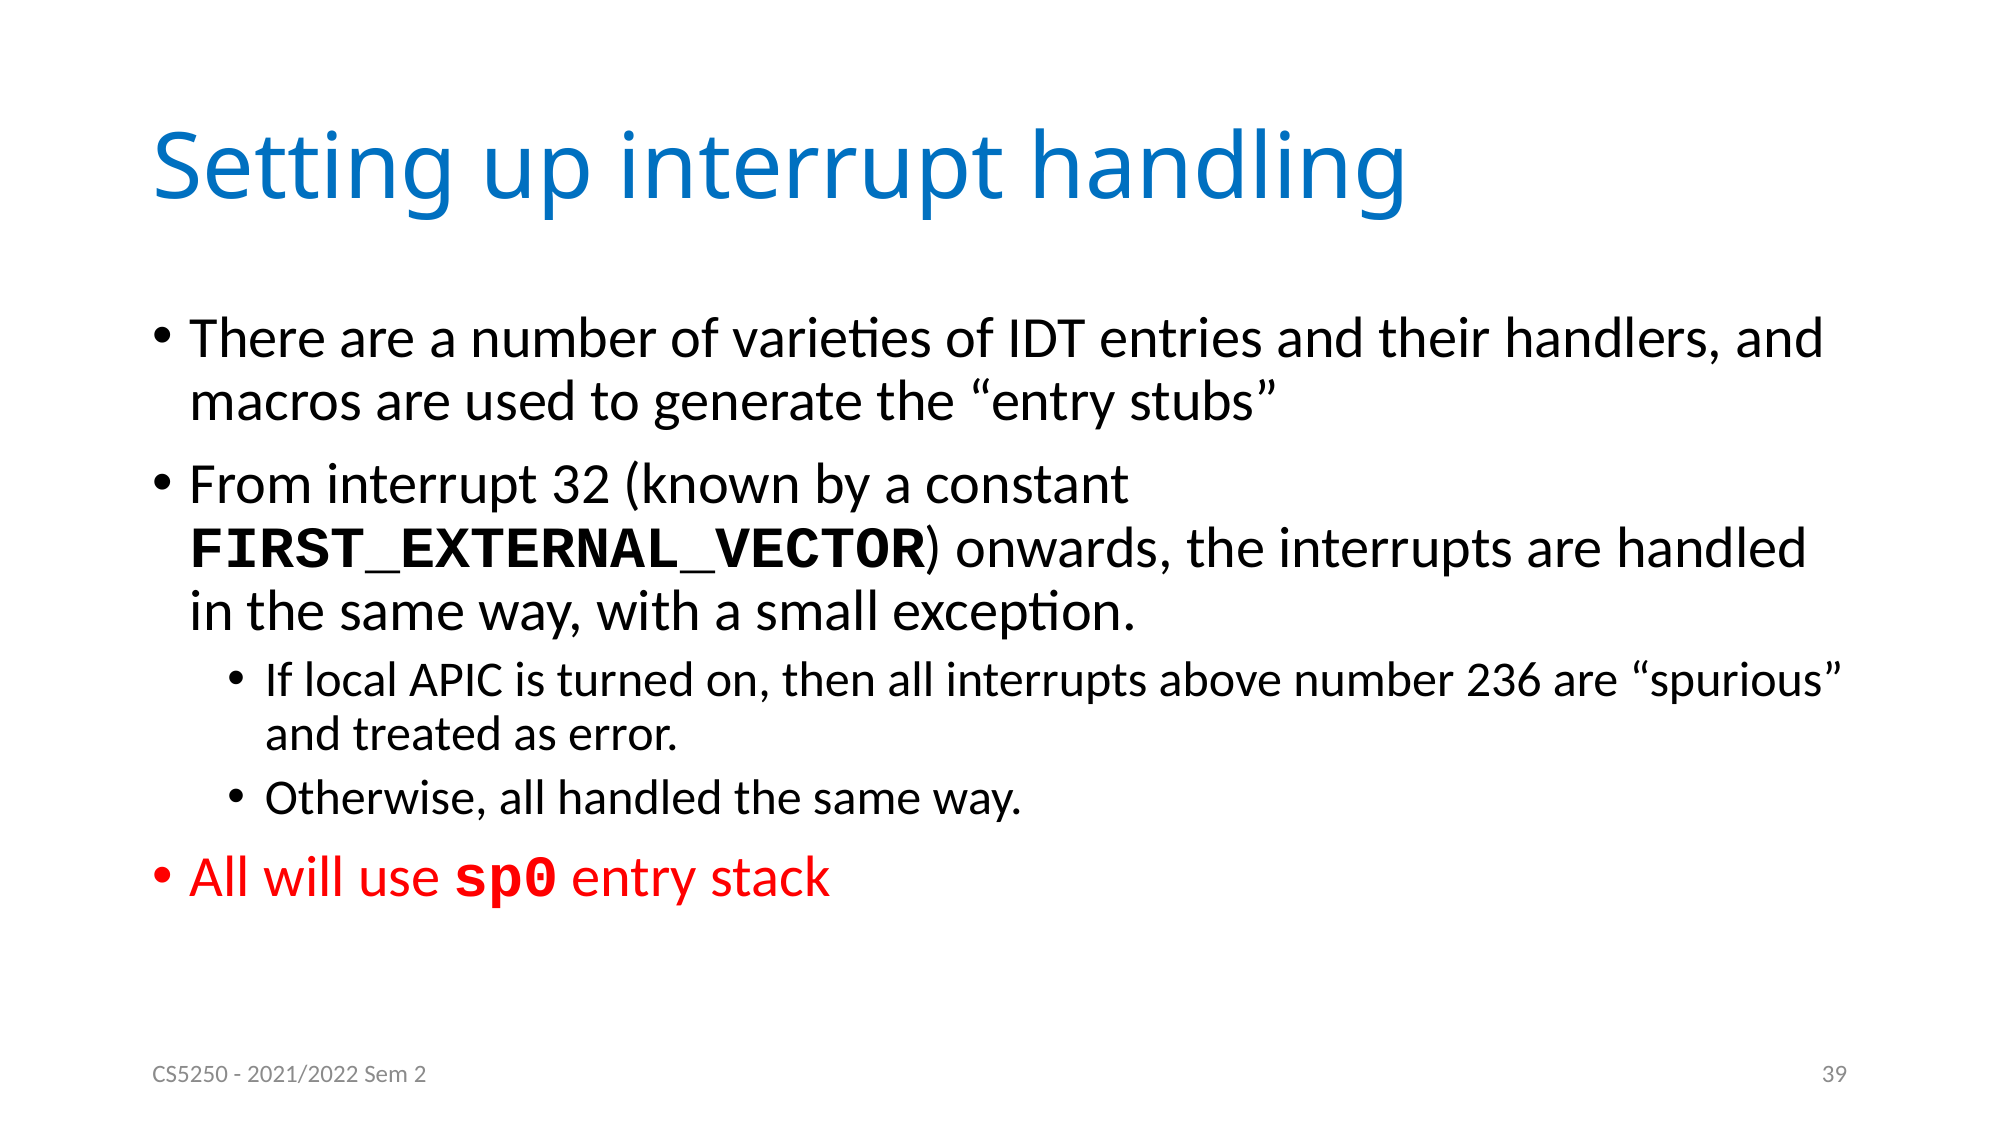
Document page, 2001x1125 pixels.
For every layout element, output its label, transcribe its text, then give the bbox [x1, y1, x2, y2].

slide_number CS5250 - 2021/2022 Sem 2 [137, 1042, 588, 1103]
title Setting up interrupt handling [137, 59, 1863, 278]
slide_number 39 [1412, 1042, 1863, 1103]
list There are a number of varieties of IDT entries and their handlers, and macros are used to generate the “entry stubs” From interrupt 32 (known by a constant FIRST_EXTERNAL_VECTOR) onwards, the interrupts are handled in the same way, with a small exception. If local APIC is turned on, then all interrupts above number 236 are “spurious” and treated as error. Otherwise, all handled the same way. All will use sp0 entry stack [137, 299, 1863, 1014]
